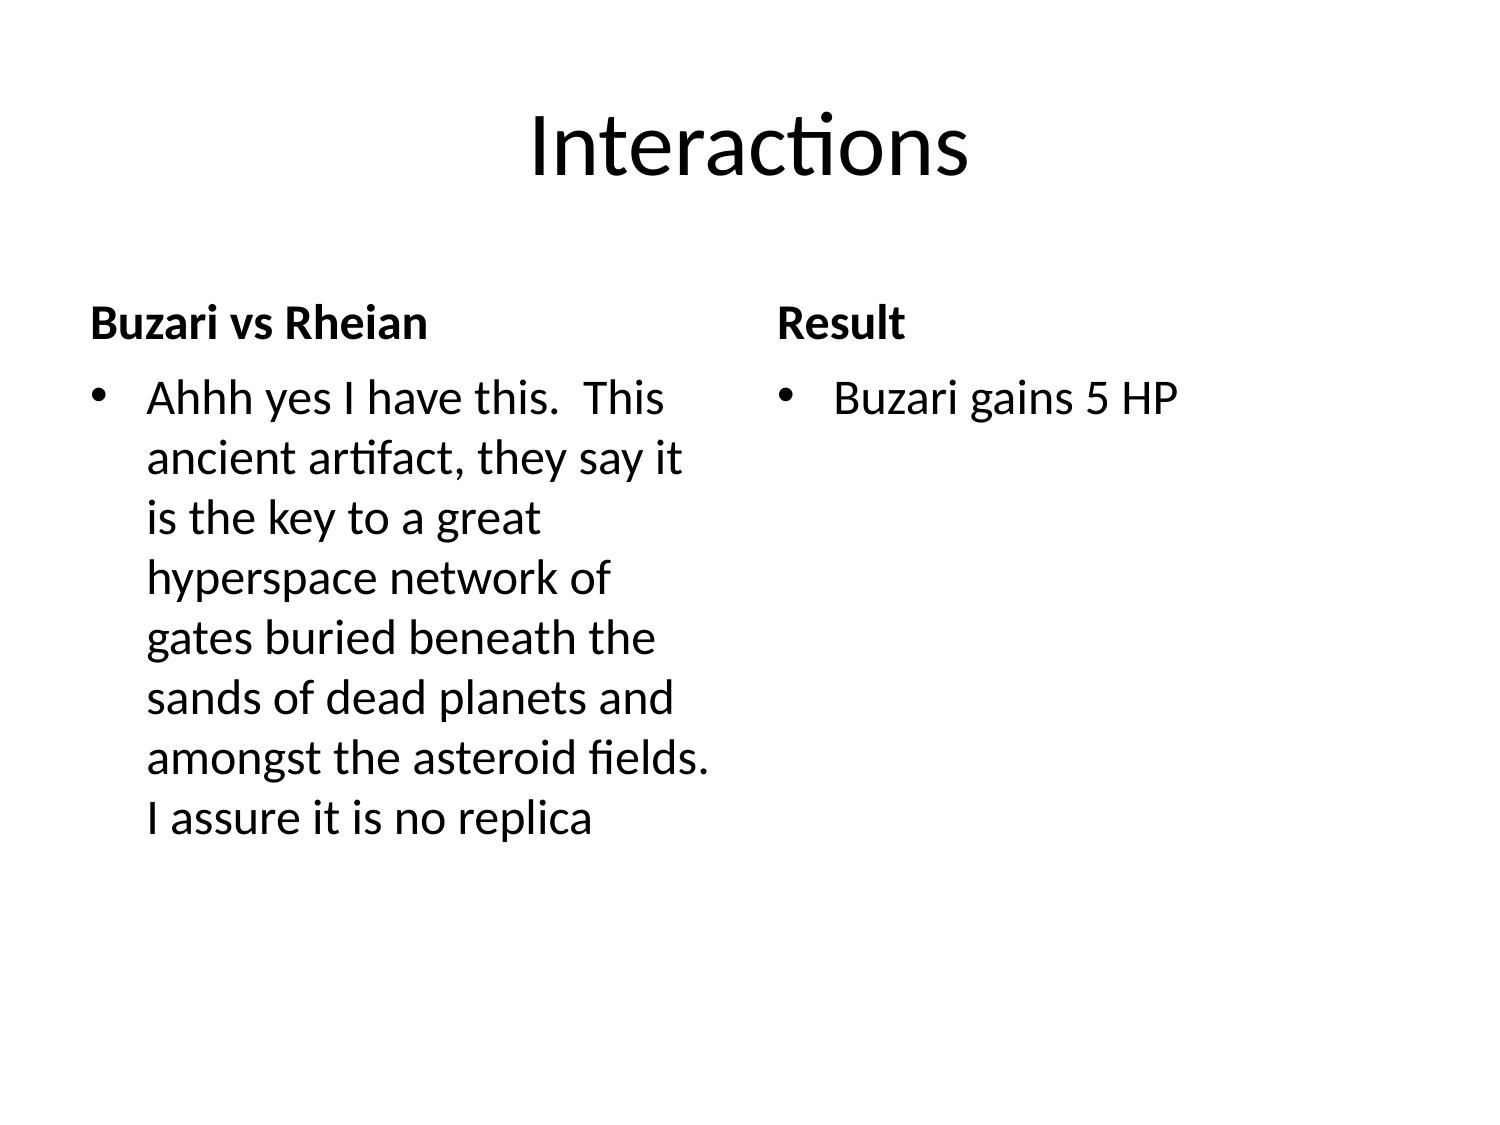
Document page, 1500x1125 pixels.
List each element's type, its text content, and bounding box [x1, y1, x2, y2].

list Result [761, 251, 1425, 356]
list Ahhh yes I have this. This ancient artifact, they say it is the key to a great hyperspace network of gates buried beneath the sands of dead planets and amongst the asteroid fields. I assure it is no replica [75, 356, 738, 1005]
list Buzari gains 5 HP [761, 356, 1425, 1005]
list Buzari vs Rheian [75, 251, 738, 356]
title Interactions [75, 45, 1425, 233]
